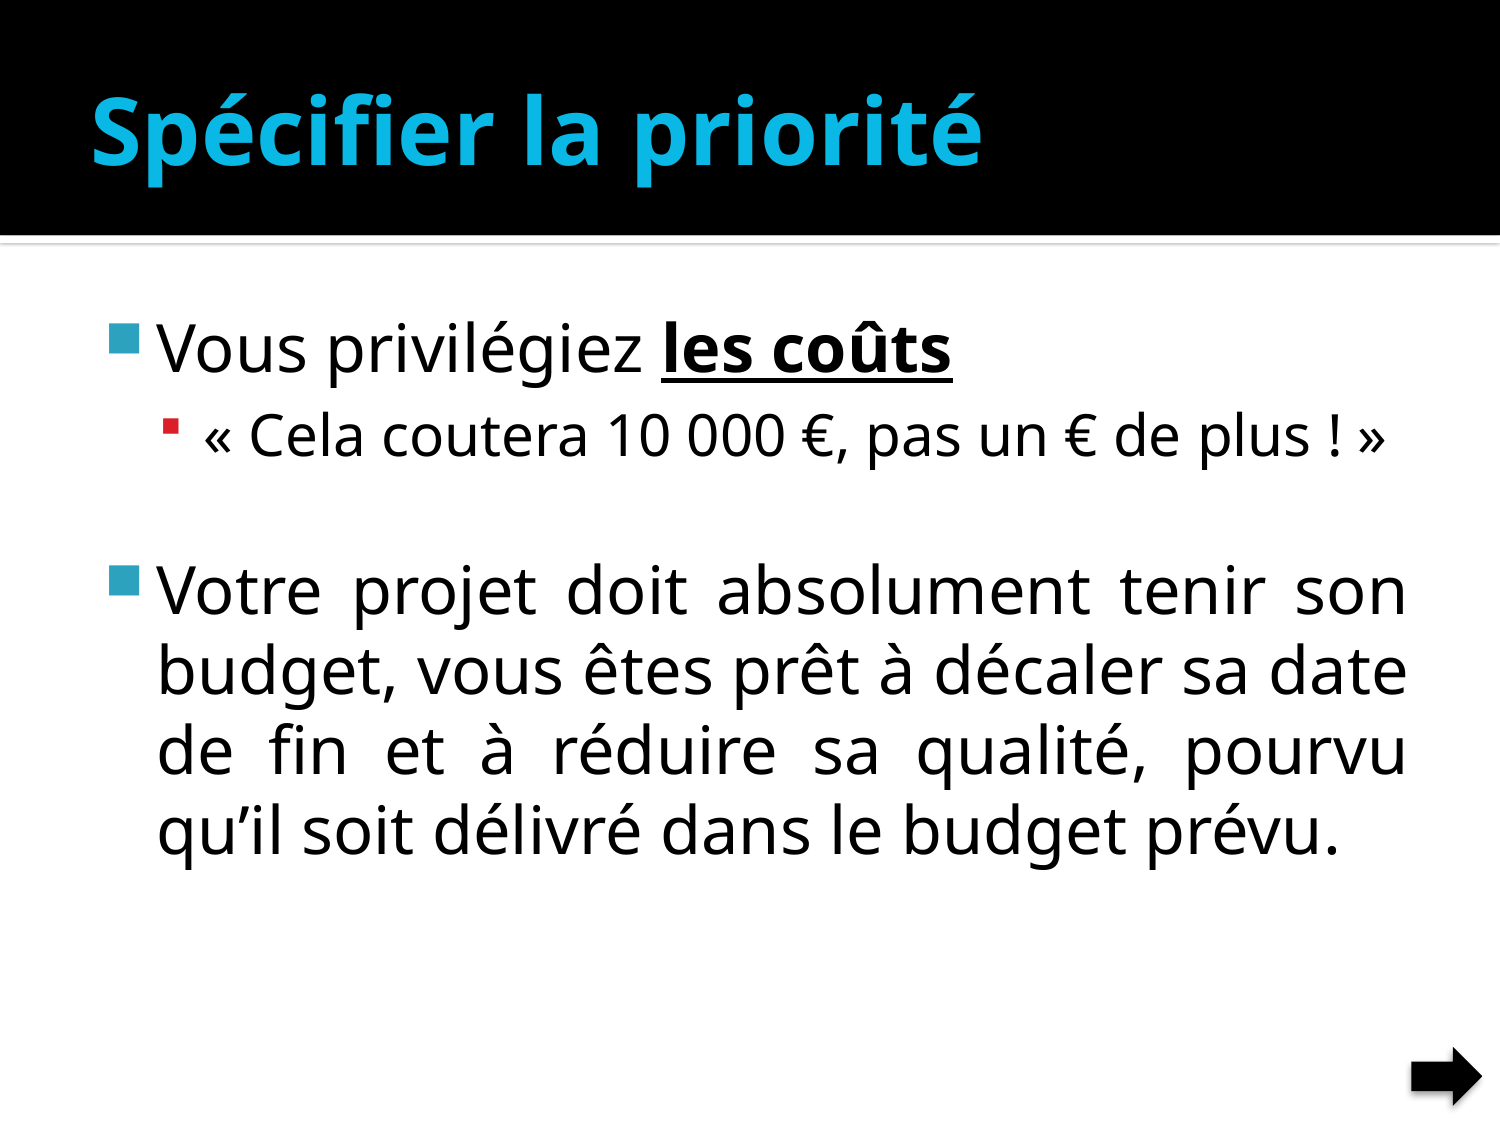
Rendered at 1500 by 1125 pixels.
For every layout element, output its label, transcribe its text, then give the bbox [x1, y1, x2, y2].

list Vous privilégiez les coûts « Cela coutera 10 000 €, pas un € de plus ! » Votre projet doit absolument tenir son budget, vous êtes prêt à décaler sa date de fin et à réduire sa qualité, pourvu qu’il soit délivré dans le budget prévu. [75, 291, 1425, 1050]
text_box [1411, 1046, 1483, 1106]
title Spécifier la priorité [75, 25, 1425, 231]
